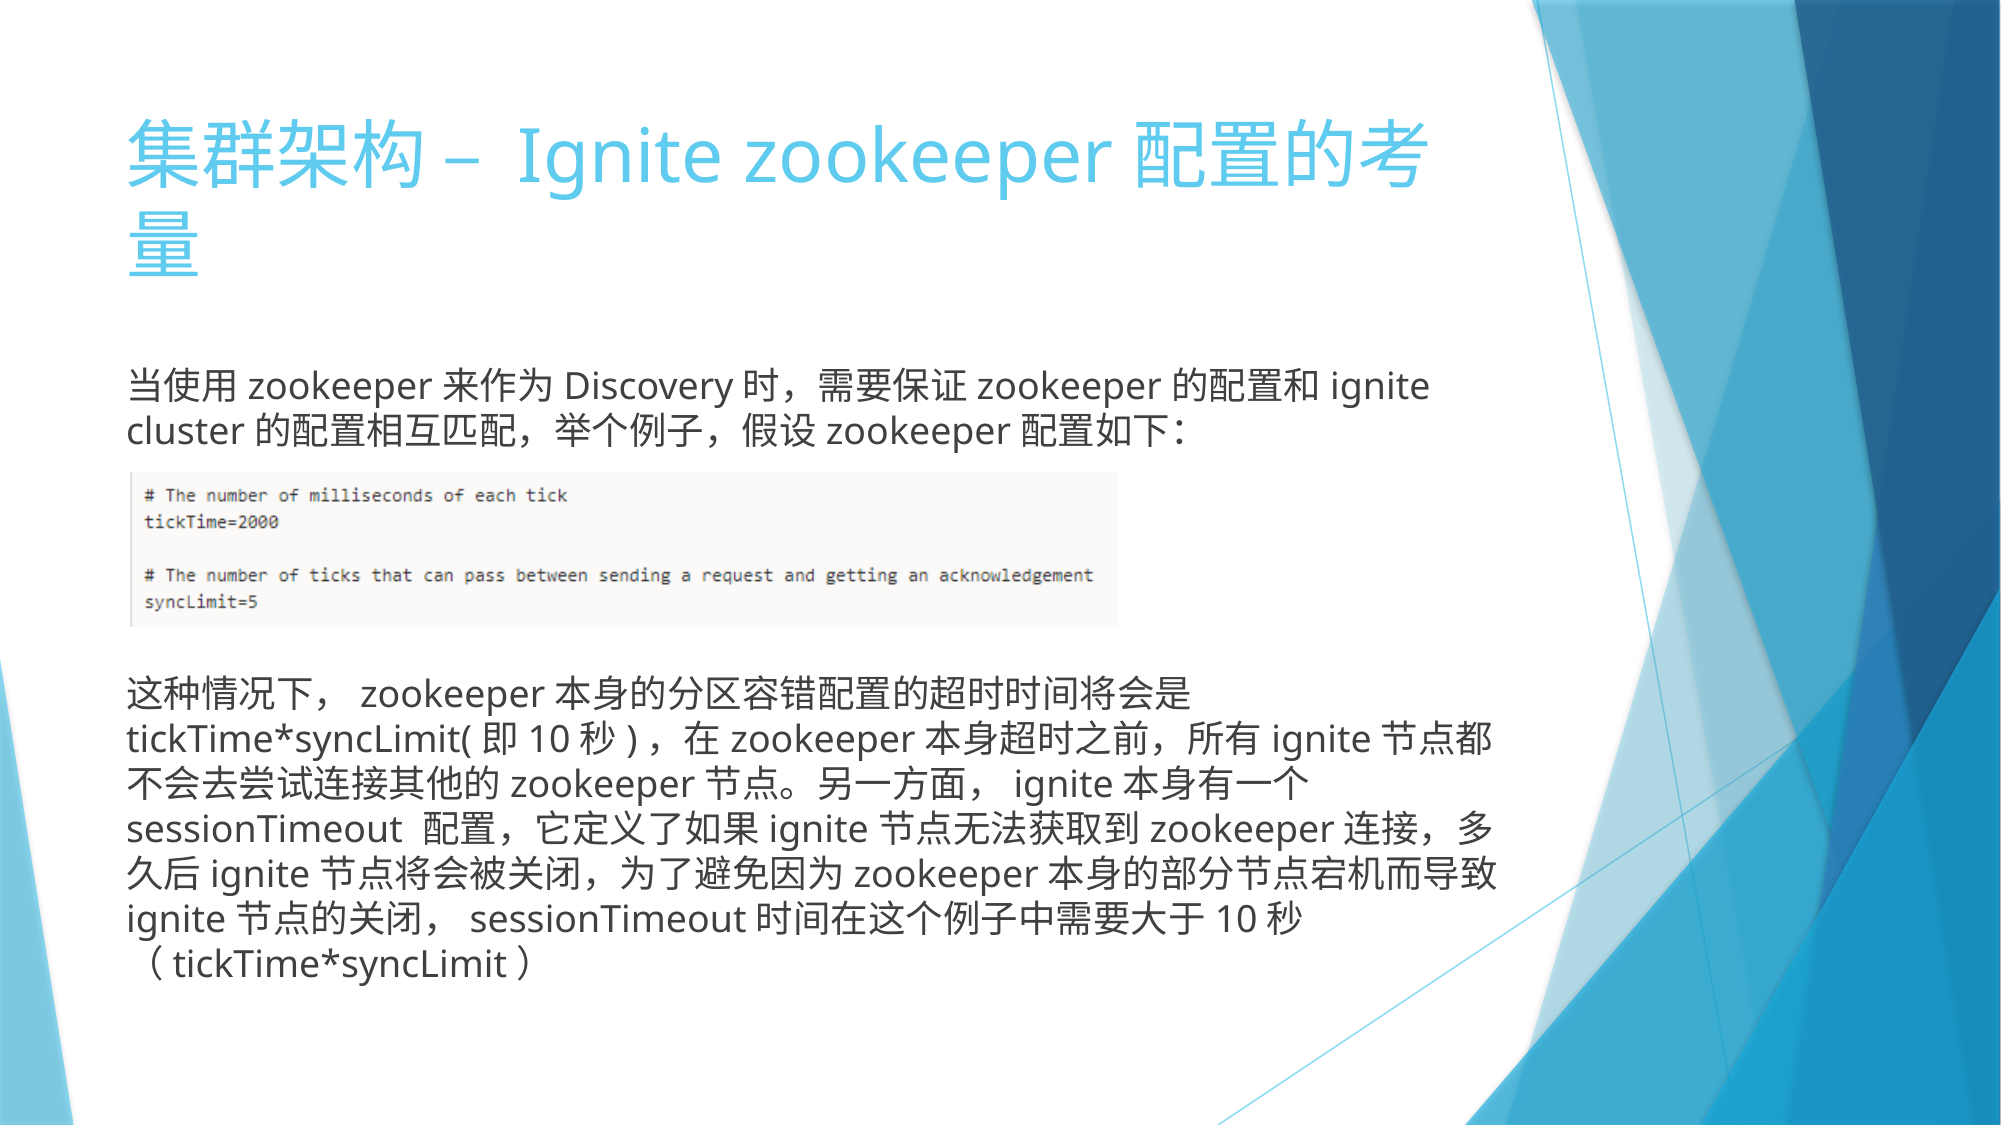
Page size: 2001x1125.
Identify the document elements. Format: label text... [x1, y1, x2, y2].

text_box [180, 720, 211, 782]
picture [129, 471, 1120, 628]
list 当使用zookeeper来作为Discovery时，需要保证zookeeper的配置和ignite cluster的配置相互匹配，举个例子，假设zookeeper配置如下： 这种情况下，zookeeper本身的分区容错配置的超时时间将会是tickTime*syncLimit(即10秒)，在zookeeper本身超时之前，所有ignite节点都不会去尝试连接其他的zookeeper节点。另一方面，ignite本身有一个 sessionTimeout 配置，它定义了如果ignite节点无法获取到zookeeper连接，多久后ignite节点将会被关闭，为了避免因为zookeeper本身的部分节点宕机而导致ignite节点的关闭，sessionTimeout时间在这个例子中需要大于10秒（tickTime*syncLimit） [111, 354, 1522, 992]
title 集群架构 – Ignite zookeeper配置的考量 [111, 99, 1522, 317]
